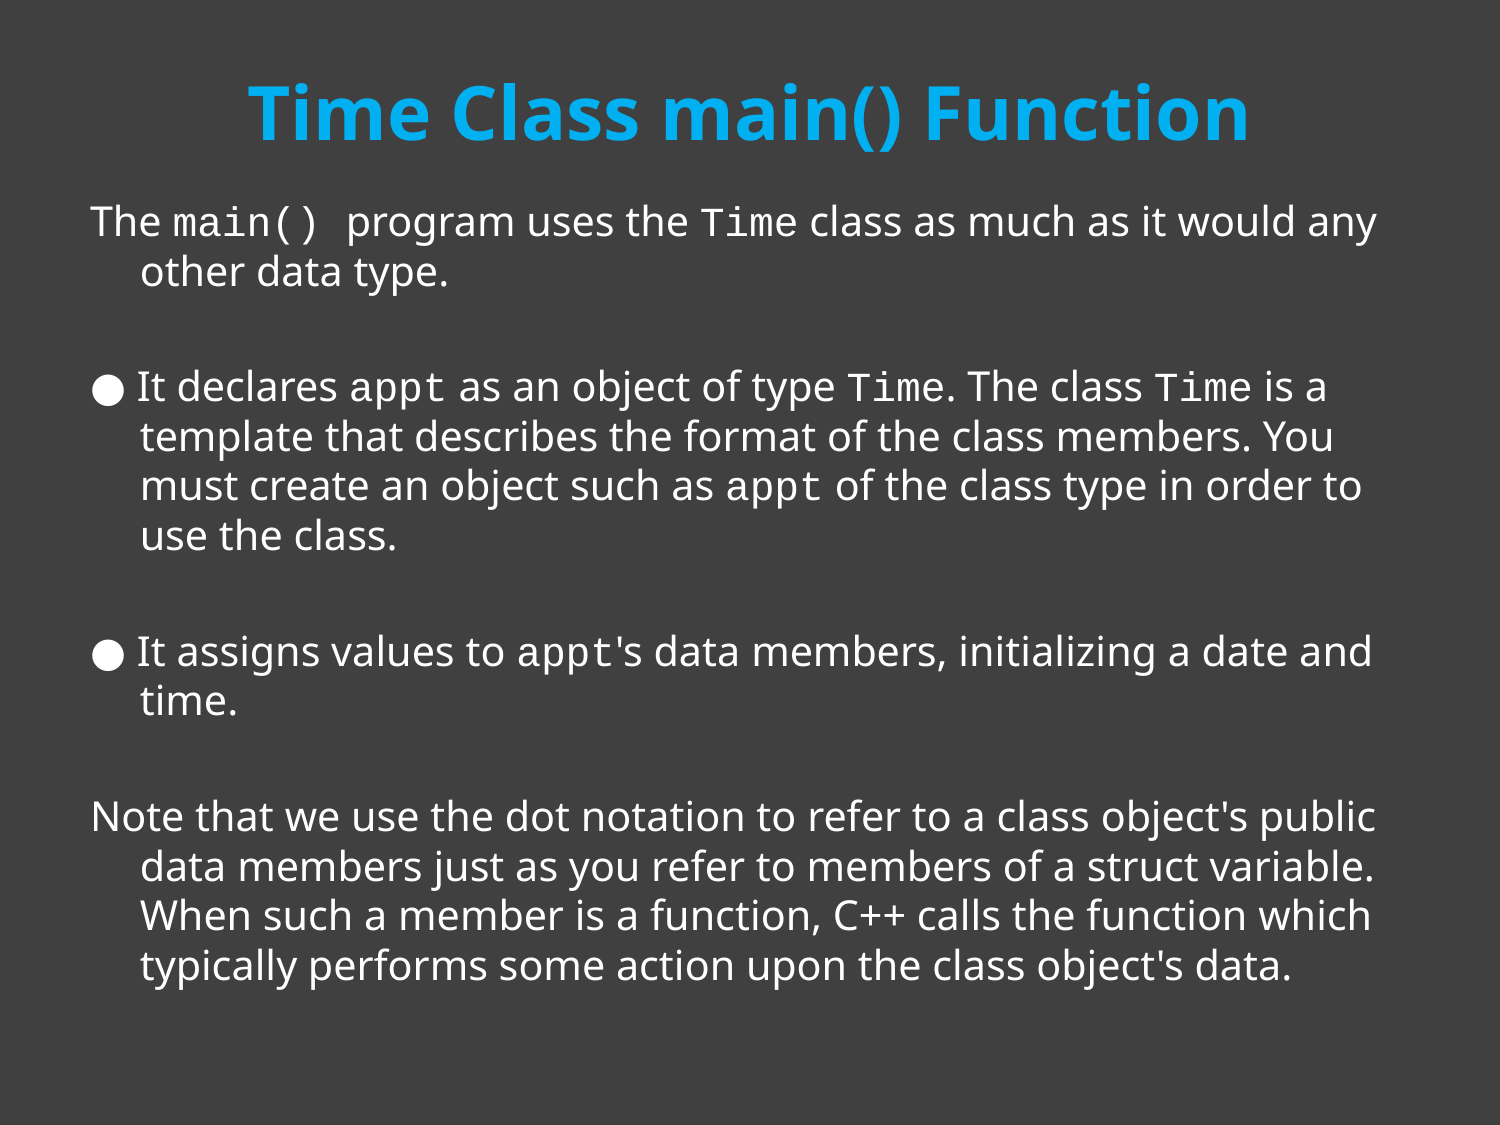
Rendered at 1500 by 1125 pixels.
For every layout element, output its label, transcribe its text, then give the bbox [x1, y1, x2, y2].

list The main() program uses the Time class as much as it would any other data type. ● It declares appt as an object of type Time. The class Time is a template that describes the format of the class members. You must create an object such as appt of the class type in order to use the class. ● It assigns values to appt's data members, initializing a date and time. Note that we use the dot notation to refer to a class object's public data members just as you refer to members of a struct variable. When such a member is a function, C++ calls the function which typically performs some action upon the class object's data. [75, 187, 1425, 1005]
title Time Class main() Function [75, 45, 1425, 175]
